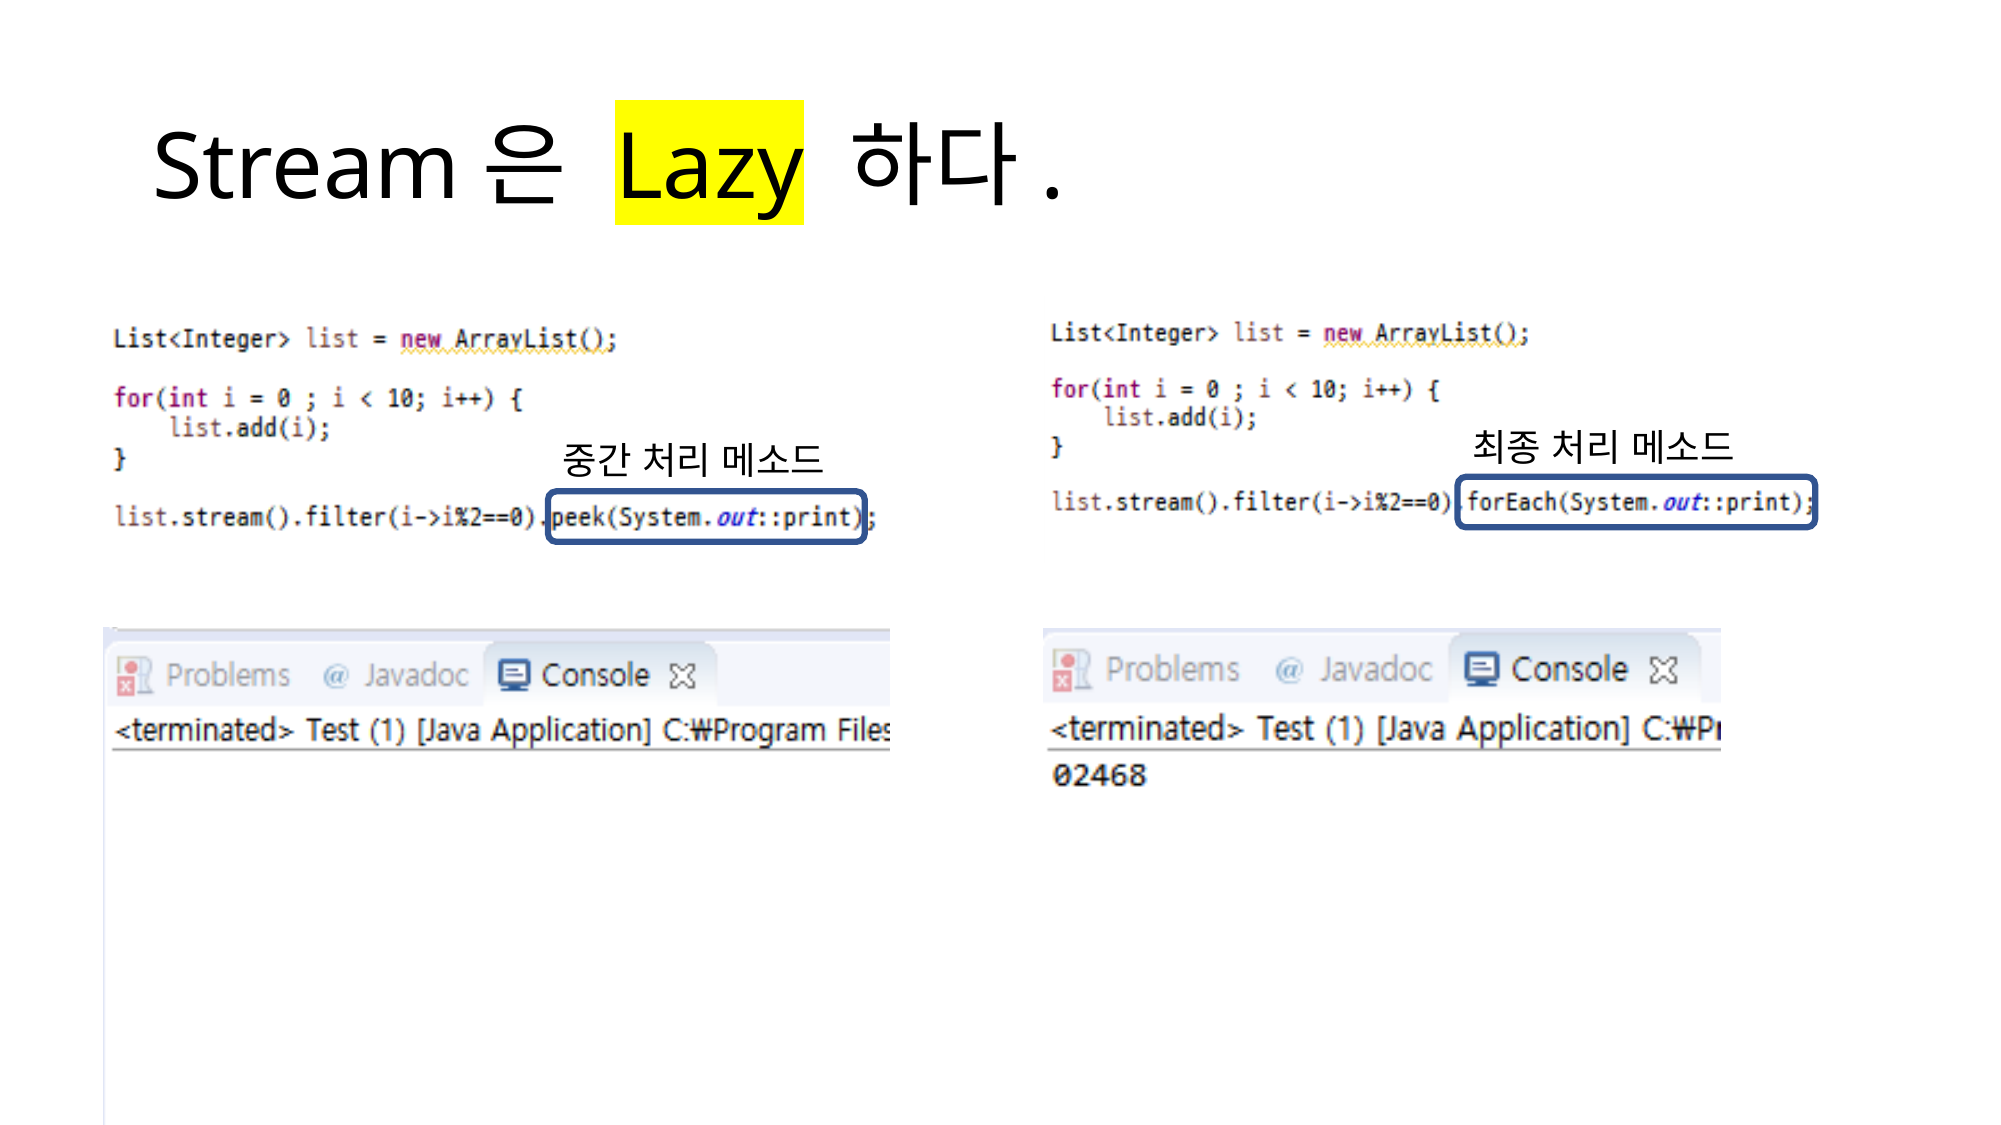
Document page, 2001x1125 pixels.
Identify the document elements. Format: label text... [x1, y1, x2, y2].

title Stream은 Lazy 하다. [137, 59, 1863, 278]
picture [1043, 628, 1721, 1018]
picture [1043, 296, 2000, 563]
picture [103, 627, 890, 1125]
picture [103, 316, 905, 563]
